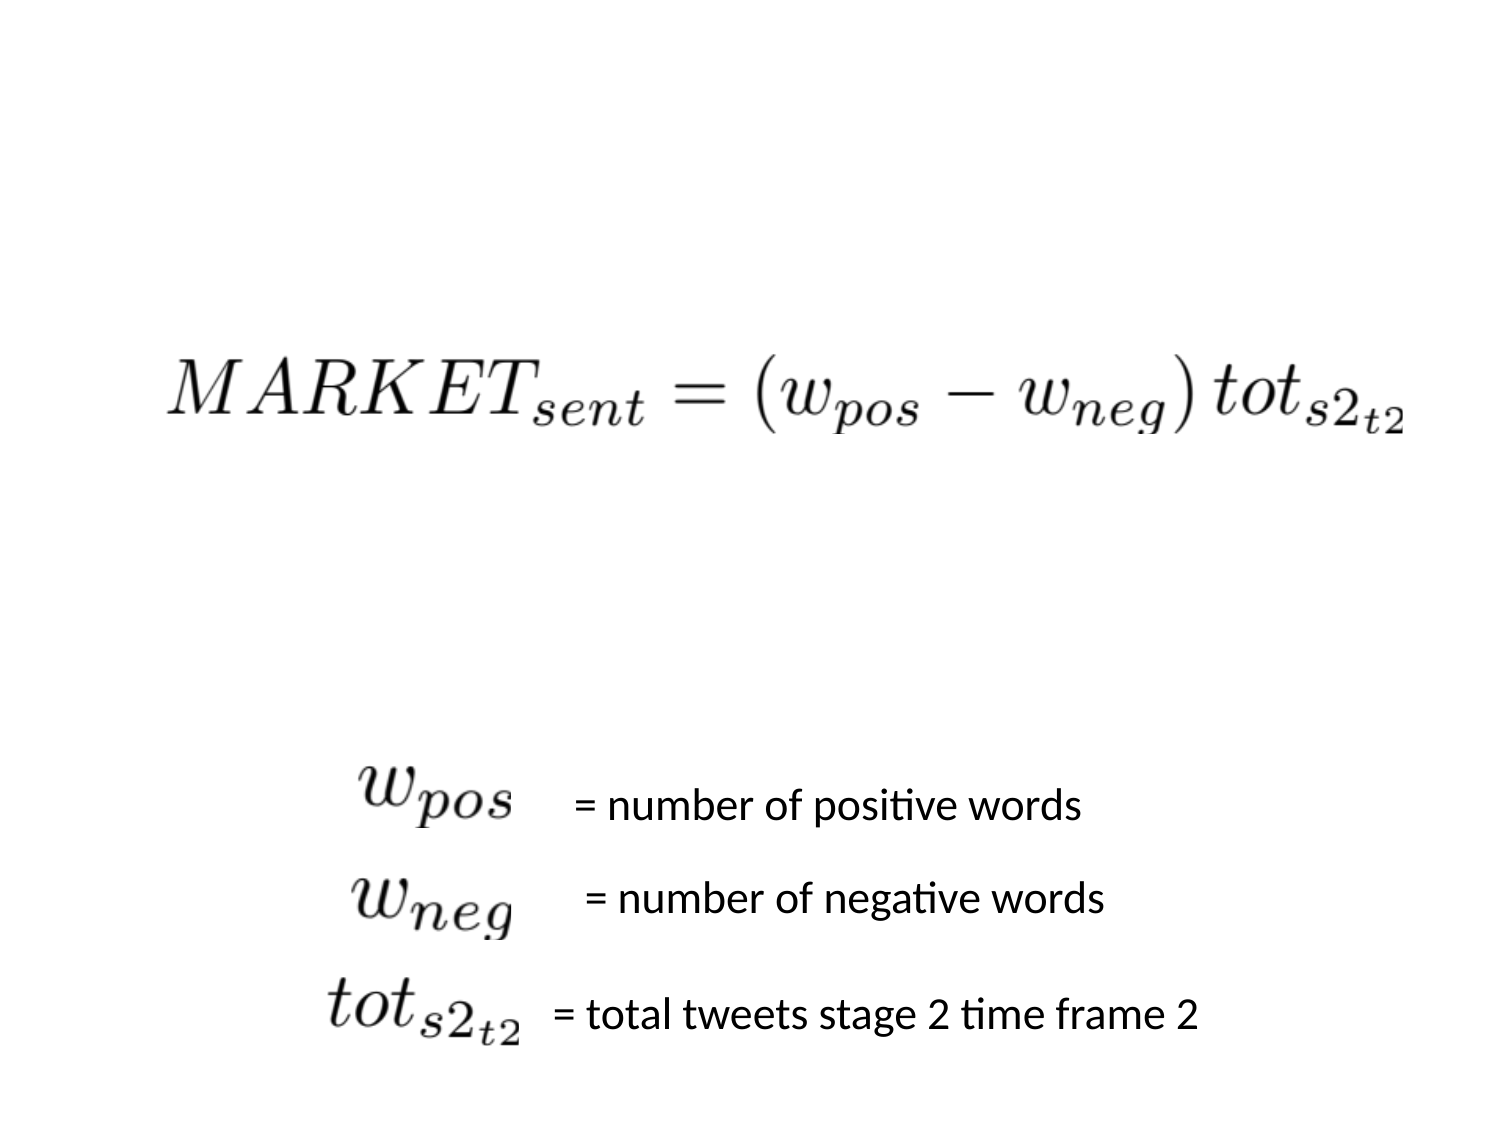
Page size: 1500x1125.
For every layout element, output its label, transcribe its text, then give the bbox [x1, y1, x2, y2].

text_box = number of positive words [559, 767, 1098, 837]
text_box = number of negative words [570, 860, 1121, 931]
picture [356, 764, 511, 828]
picture [350, 877, 512, 940]
text_box = total tweets stage 2 time frame 2 [538, 976, 1215, 1047]
picture [164, 353, 1403, 434]
picture [326, 976, 520, 1046]
